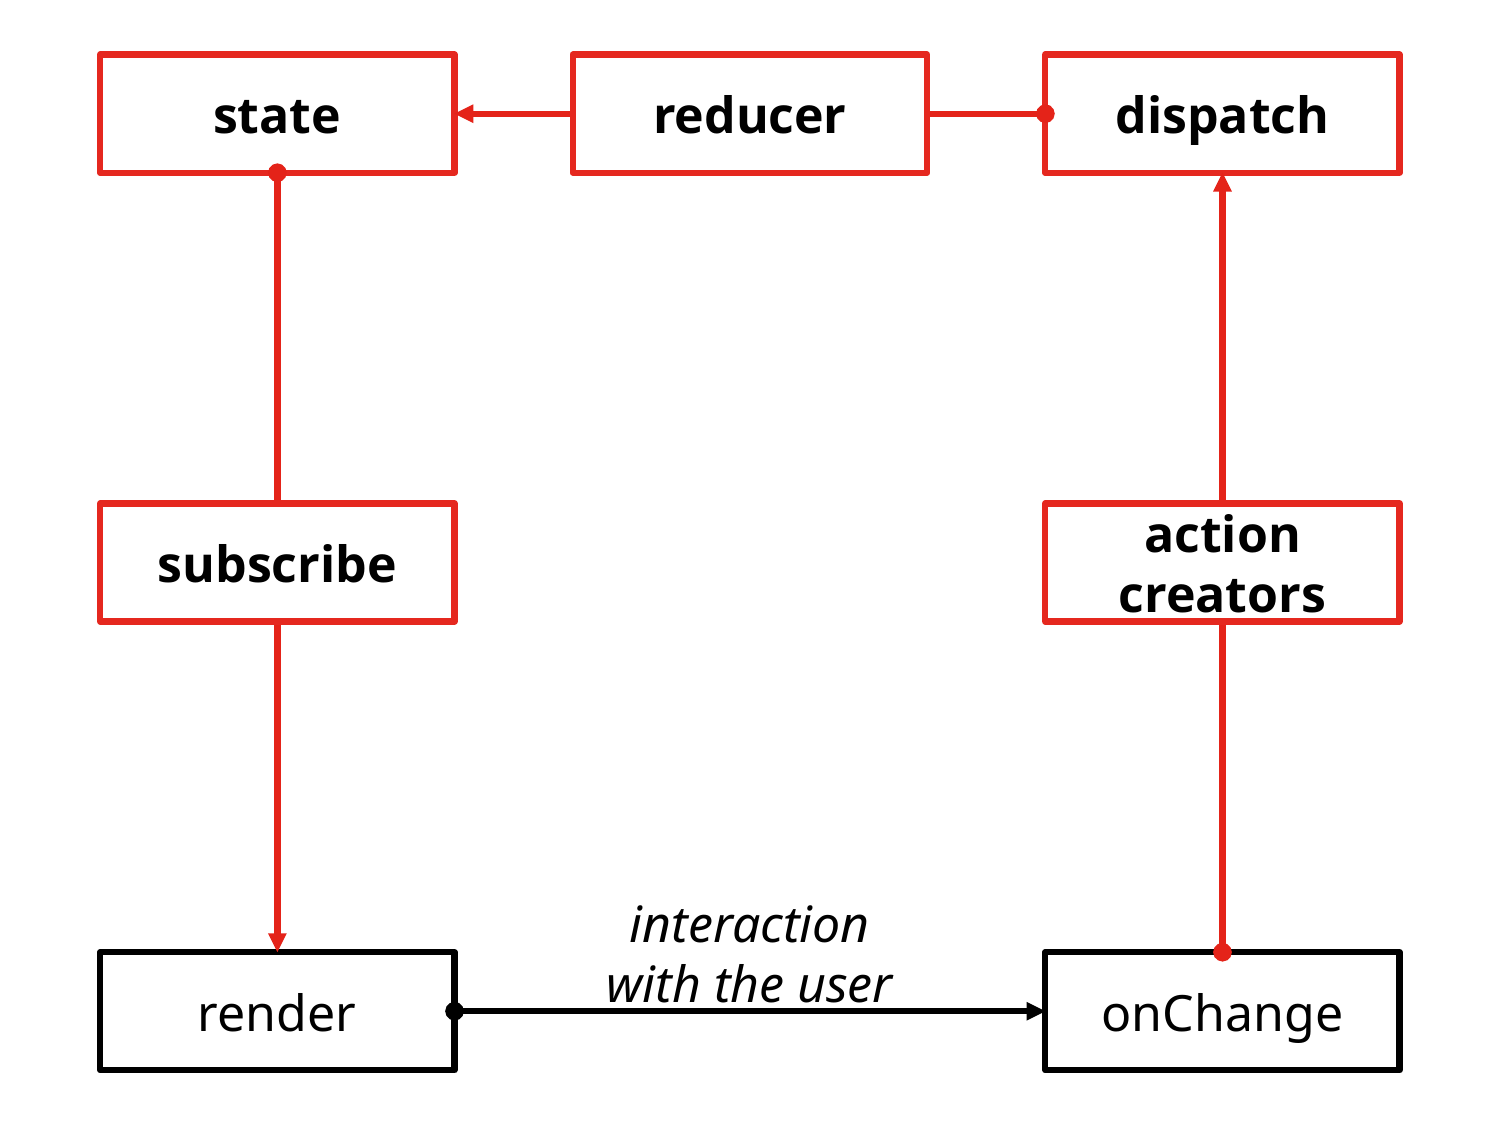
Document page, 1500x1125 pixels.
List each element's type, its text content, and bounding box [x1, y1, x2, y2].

text_box subscribe [282, 503, 455, 622]
text_box reducer [572, 54, 928, 112]
text_box state [98, 53, 457, 175]
text_box action creators [1045, 503, 1218, 622]
text_box action creators [1227, 503, 1400, 622]
text_box subscribe [100, 503, 273, 622]
text_box reducer [572, 121, 928, 173]
text_box interaction with the user [572, 893, 928, 1008]
text_box onChange [1043, 950, 1402, 1072]
text_box dispatch [1043, 53, 1402, 175]
text_box render [98, 950, 457, 1072]
